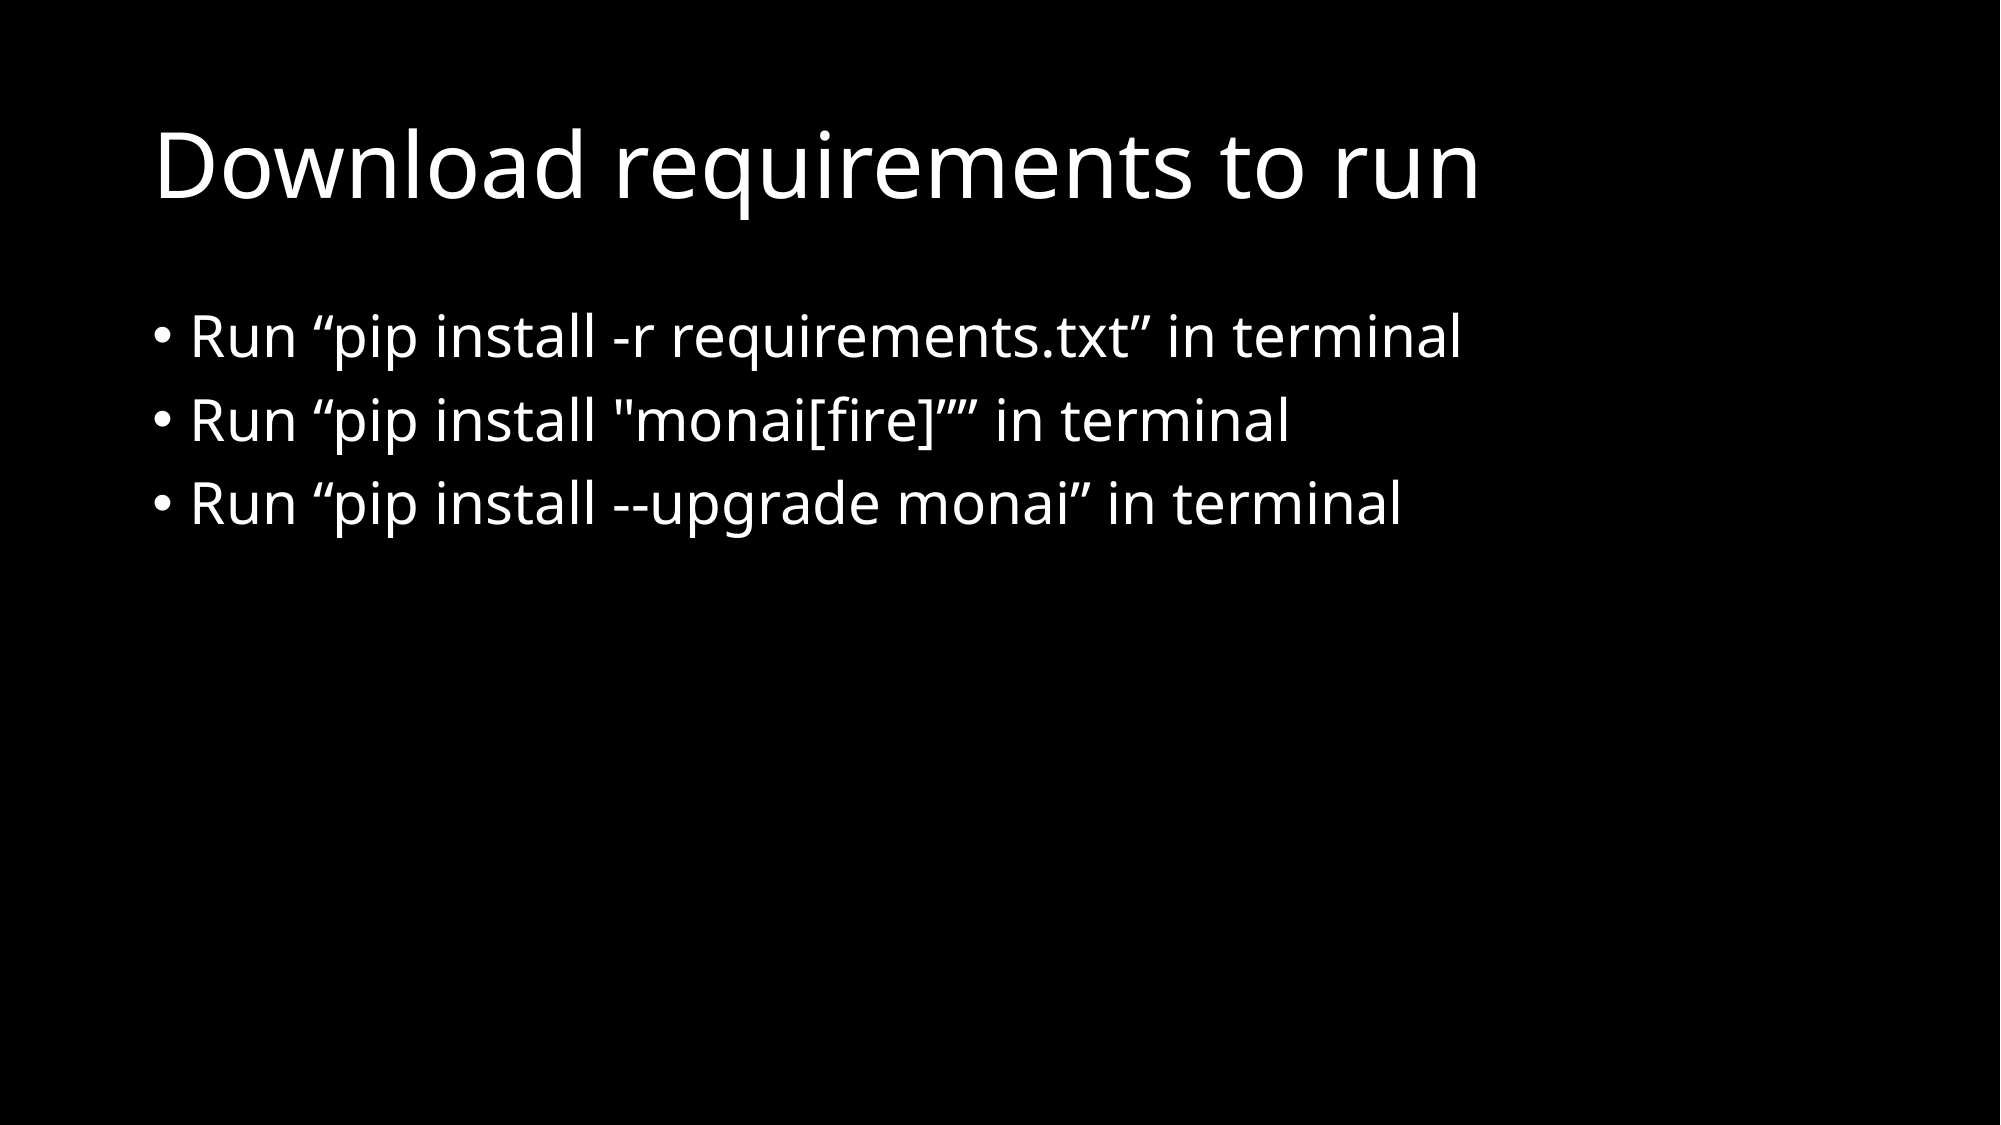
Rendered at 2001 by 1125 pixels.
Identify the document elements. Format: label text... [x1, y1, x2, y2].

list Run “pip install -r requirements.txt” in terminal Run “pip install "monai[fire]”” in terminal Run “pip install --upgrade monai” in terminal [137, 299, 1863, 1014]
title Download requirements to run [137, 59, 1863, 278]
